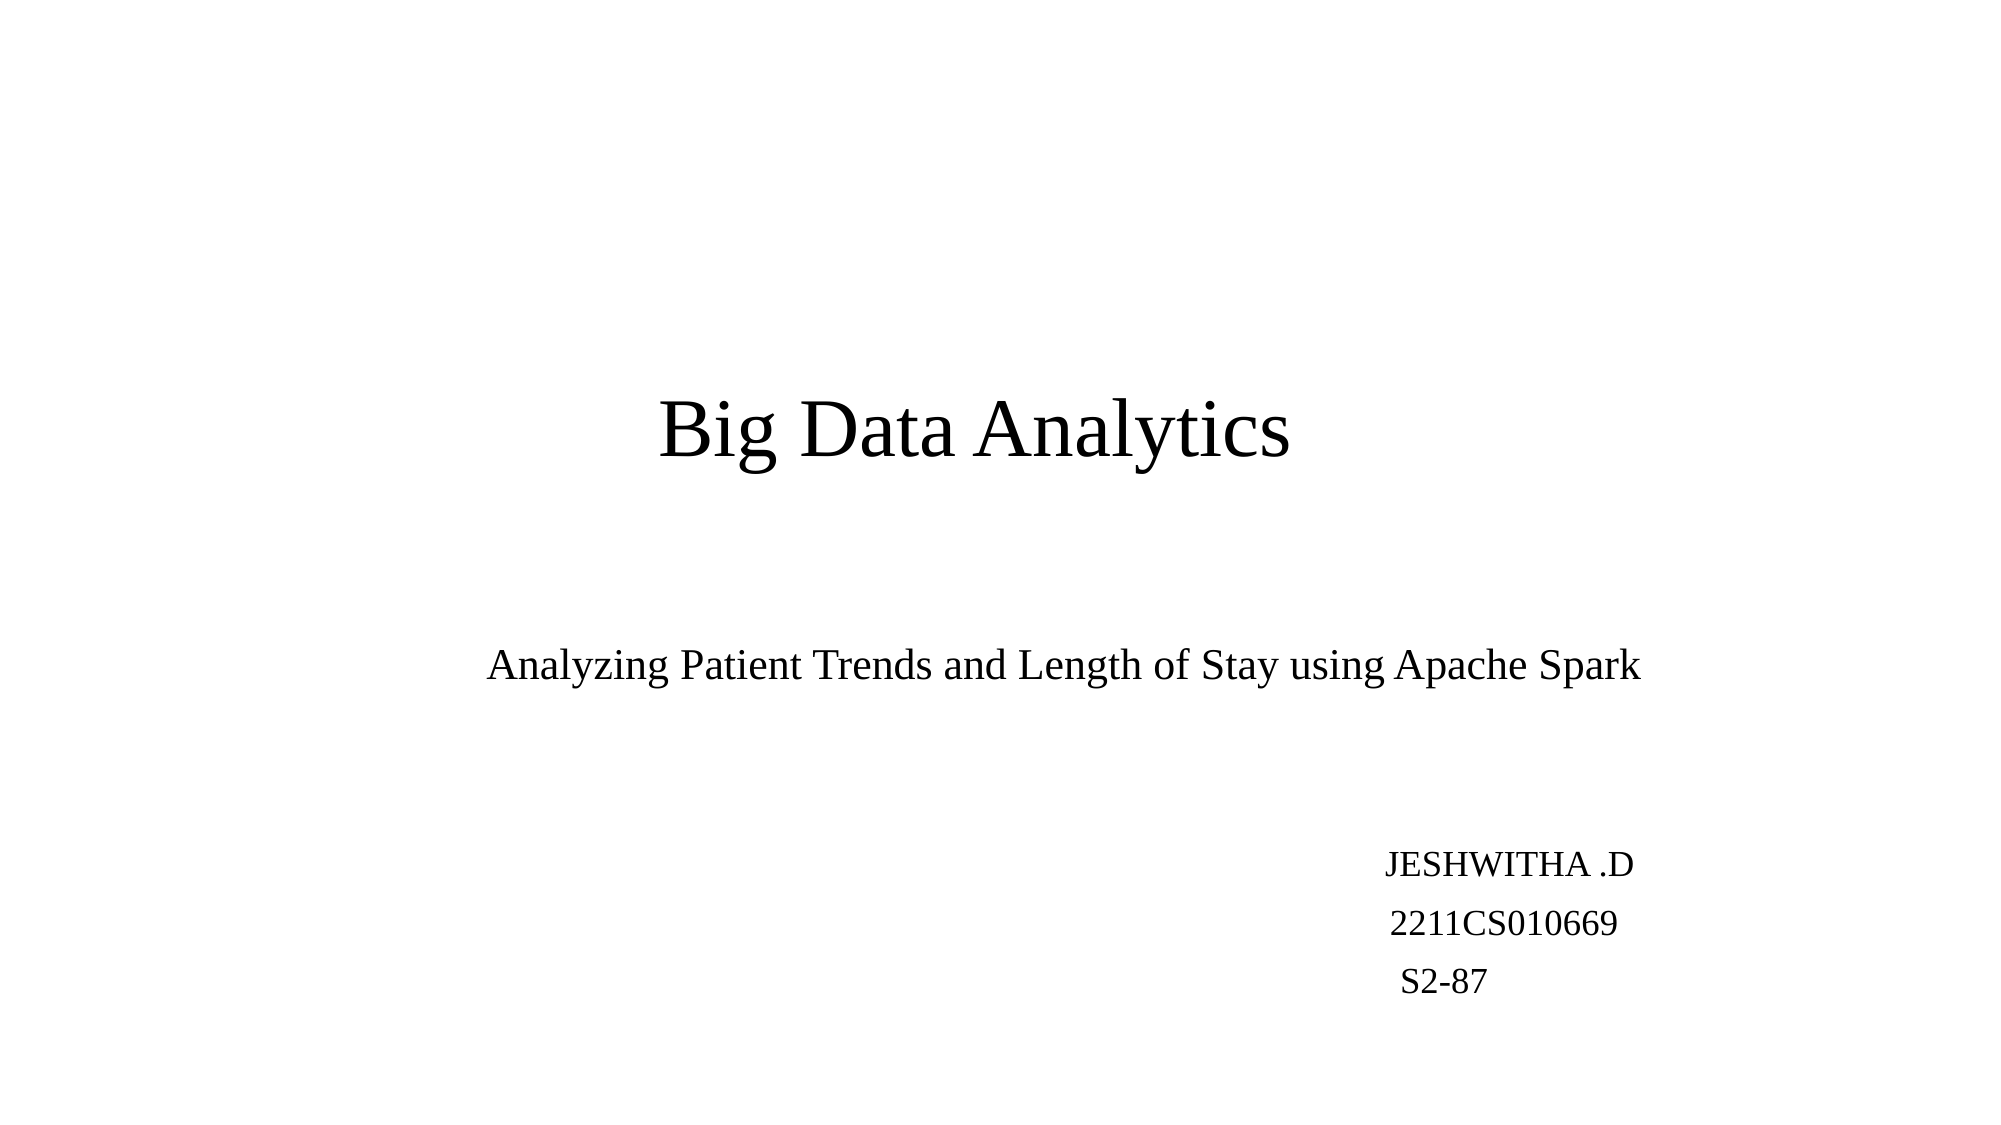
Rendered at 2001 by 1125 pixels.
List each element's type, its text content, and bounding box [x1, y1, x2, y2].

title Big Data Analytics [235, 90, 1736, 483]
subtitle Analyzing Patient Trends and Length of Stay using Apache Spark JESHWITHA .D 2211CS010669 S2-87 [200, 562, 1929, 1010]
